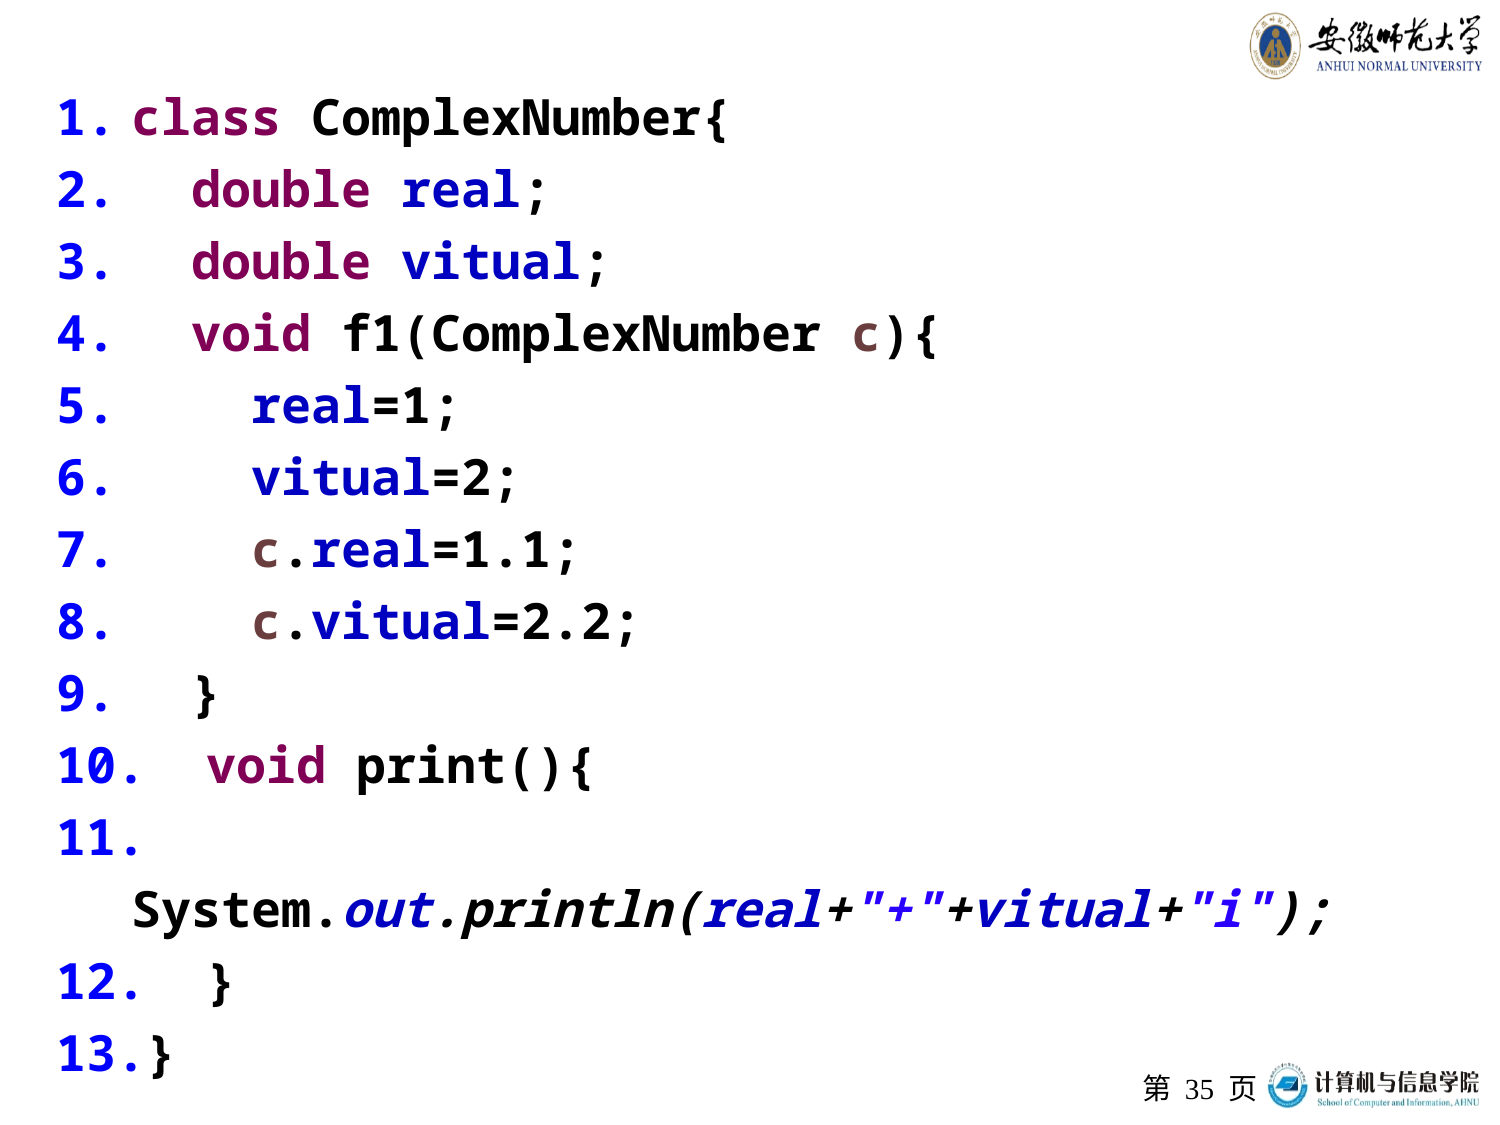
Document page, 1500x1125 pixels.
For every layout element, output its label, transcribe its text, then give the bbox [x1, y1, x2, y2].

list class ComplexNumber{ double real; double vitual; void f1(ComplexNumber c){ real=1; vitual=2; c.real=1.1; c.vitual=2.2; } void print(){ System.out.println(real+"+"+vitual+"i"); } } [41, 66, 1459, 1012]
picture [1237, 2, 1500, 114]
footer 第 页 [962, 1062, 1438, 1118]
picture [1245, 1057, 1500, 1120]
